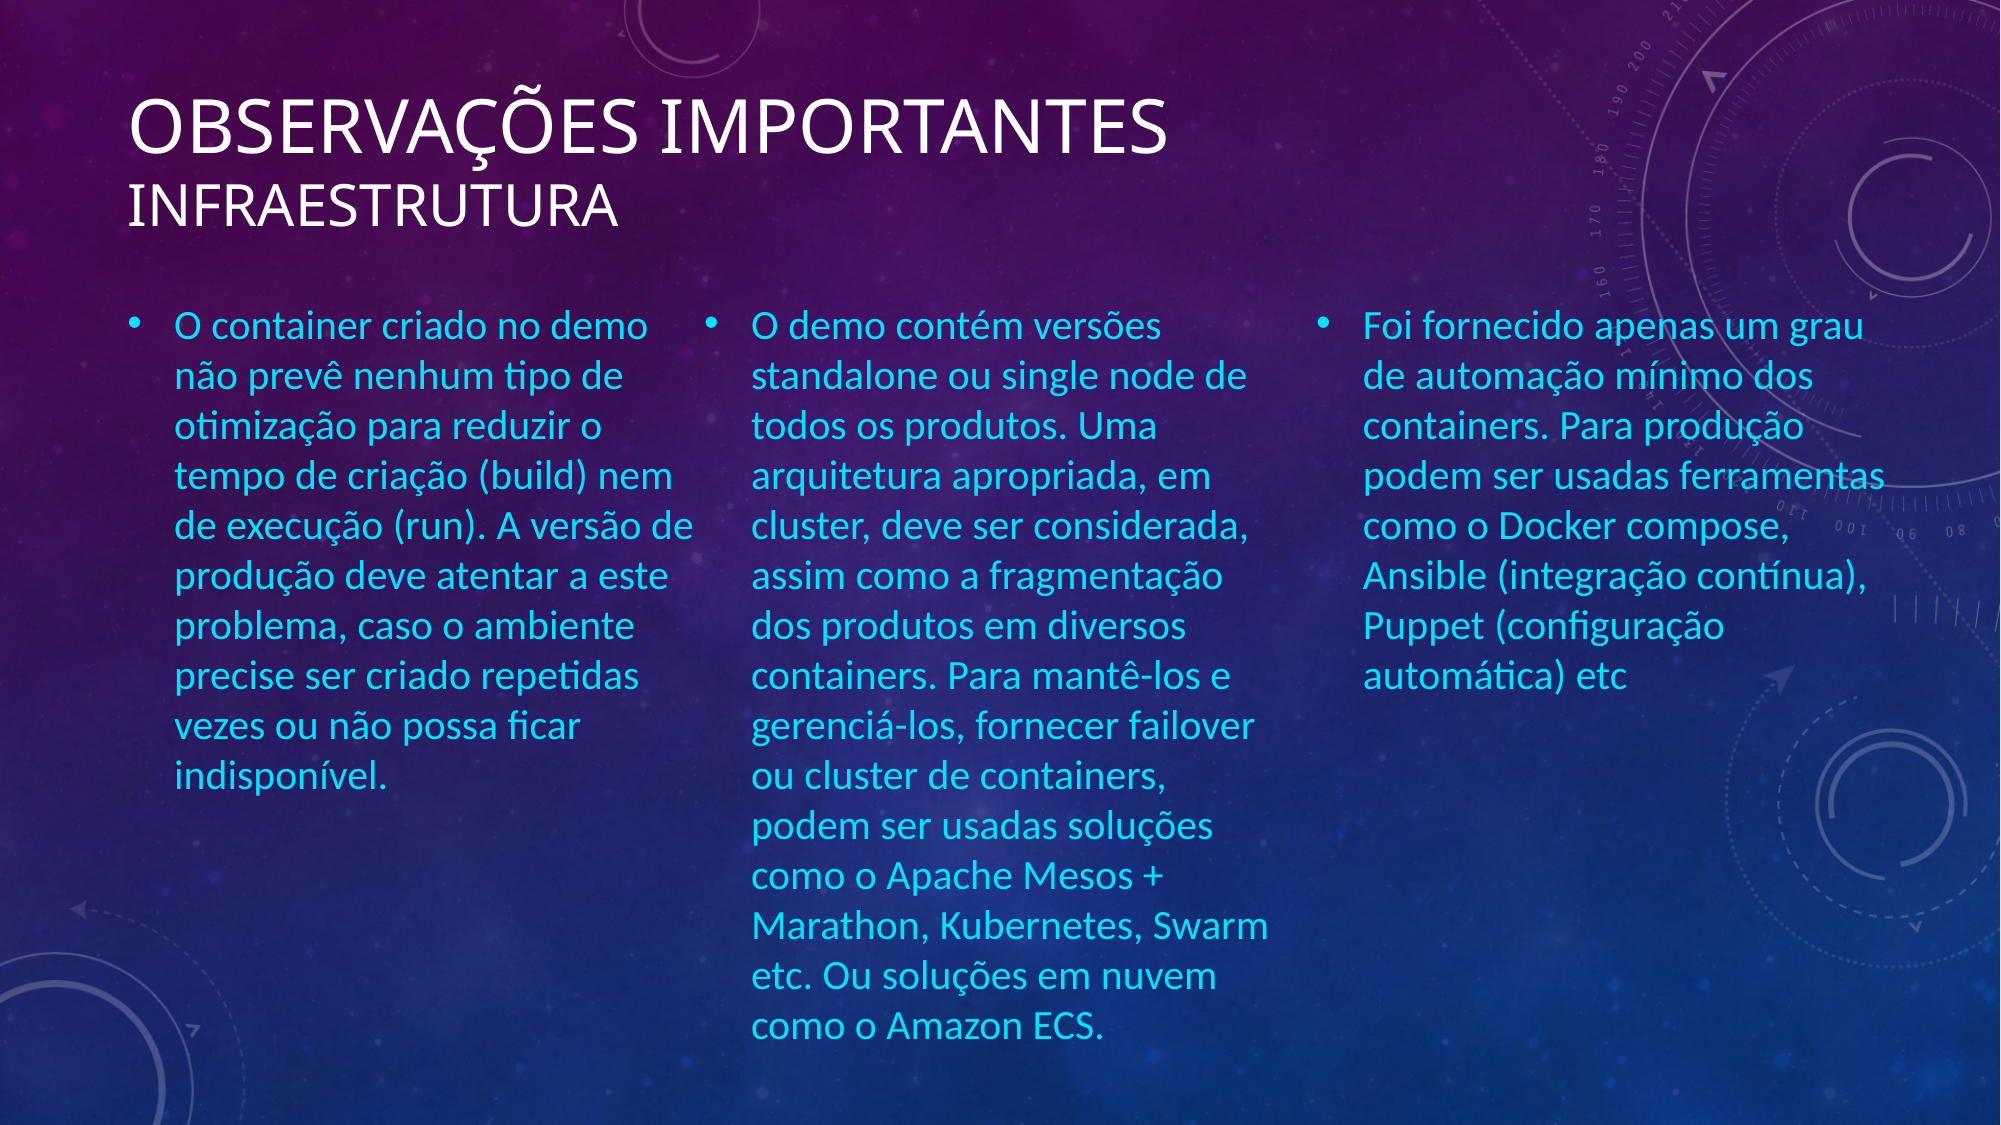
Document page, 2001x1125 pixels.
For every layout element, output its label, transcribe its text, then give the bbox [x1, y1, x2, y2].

text_box O container criado no demo não prevê nenhum tipo de otimização para reduzir o tempo de criação (build) nem de execução (run). A versão de produção deve atentar a este problema, caso o ambiente precise ser criado repetidas vezes ou não possa ficar indisponível. [112, 290, 689, 806]
title Observações importantes Infraestrutura [112, 38, 1775, 278]
picture [0, 0, 2001, 1125]
text_box Foi fornecido apenas um grau de automação mínimo dos containers. Para produção podem ser usadas ferramentas como o Docker compose, Ansible (integração contínua), Puppet (configuração automática) etc [1301, 290, 1917, 706]
text_box O demo contém versões standalone ou single node de todos os produtos. Uma arquitetura apropriada, em cluster, deve ser considerada, assim como a fragmentação dos produtos em diversos containers. Para mantê-los e gerenciá-los, fornecer failover ou cluster de containers, podem ser usadas soluções como o Apache Mesos + Marathon, Kubernetes, Swarm etc. Ou soluções em nuvem como o Amazon ECS. [689, 290, 1305, 1056]
